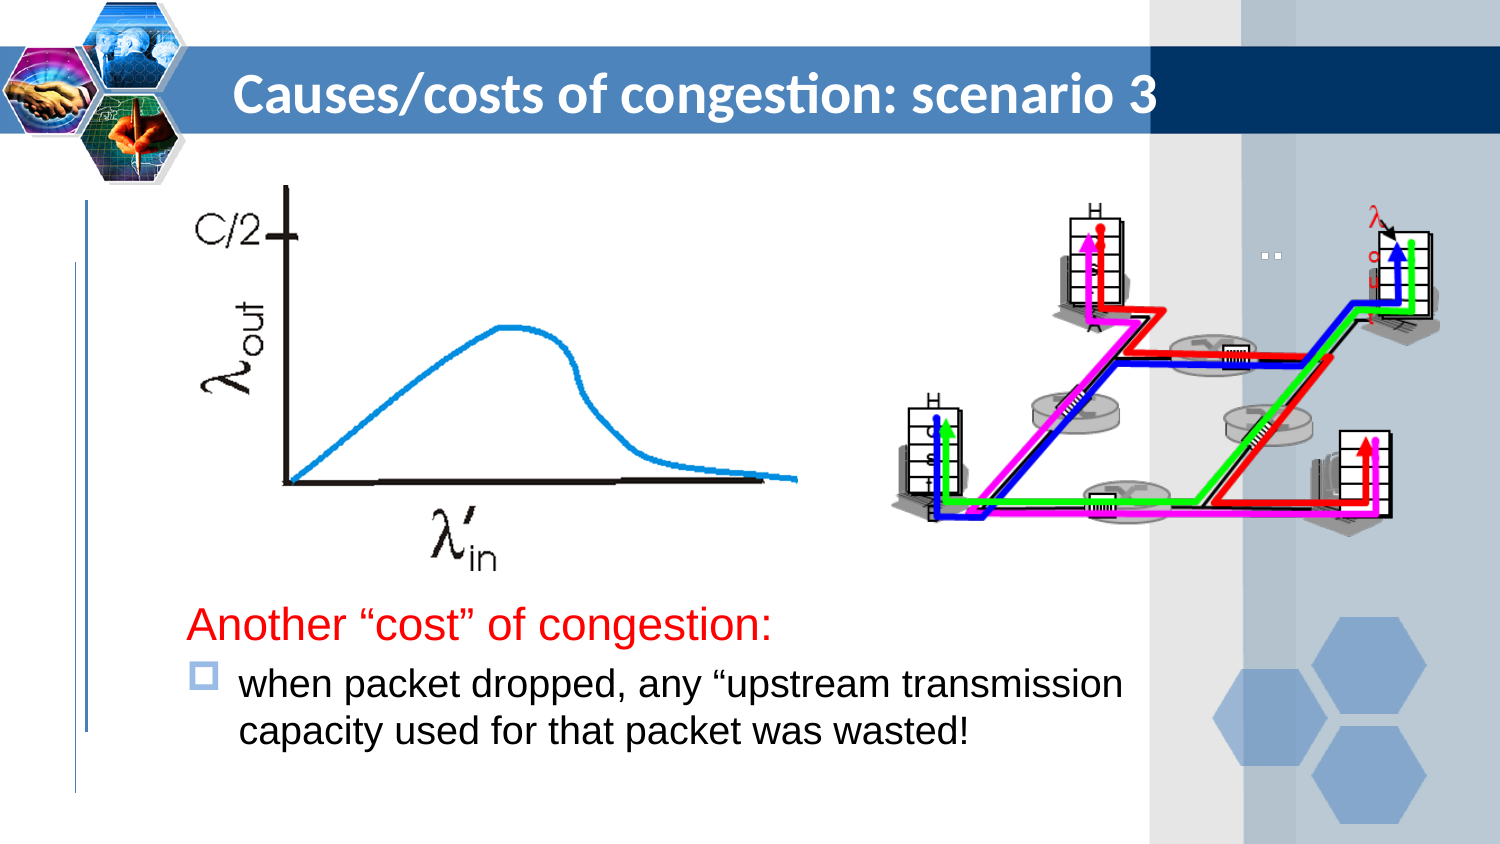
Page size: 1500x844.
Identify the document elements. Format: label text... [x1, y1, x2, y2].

picture [0, 0, 1500, 844]
list Another “cost” of congestion: when packet dropped, any “upstream transmission capacity used for that packet was wasted! [171, 587, 1199, 793]
list Causes/costs of congestion: scenario 3 [218, 43, 1188, 115]
